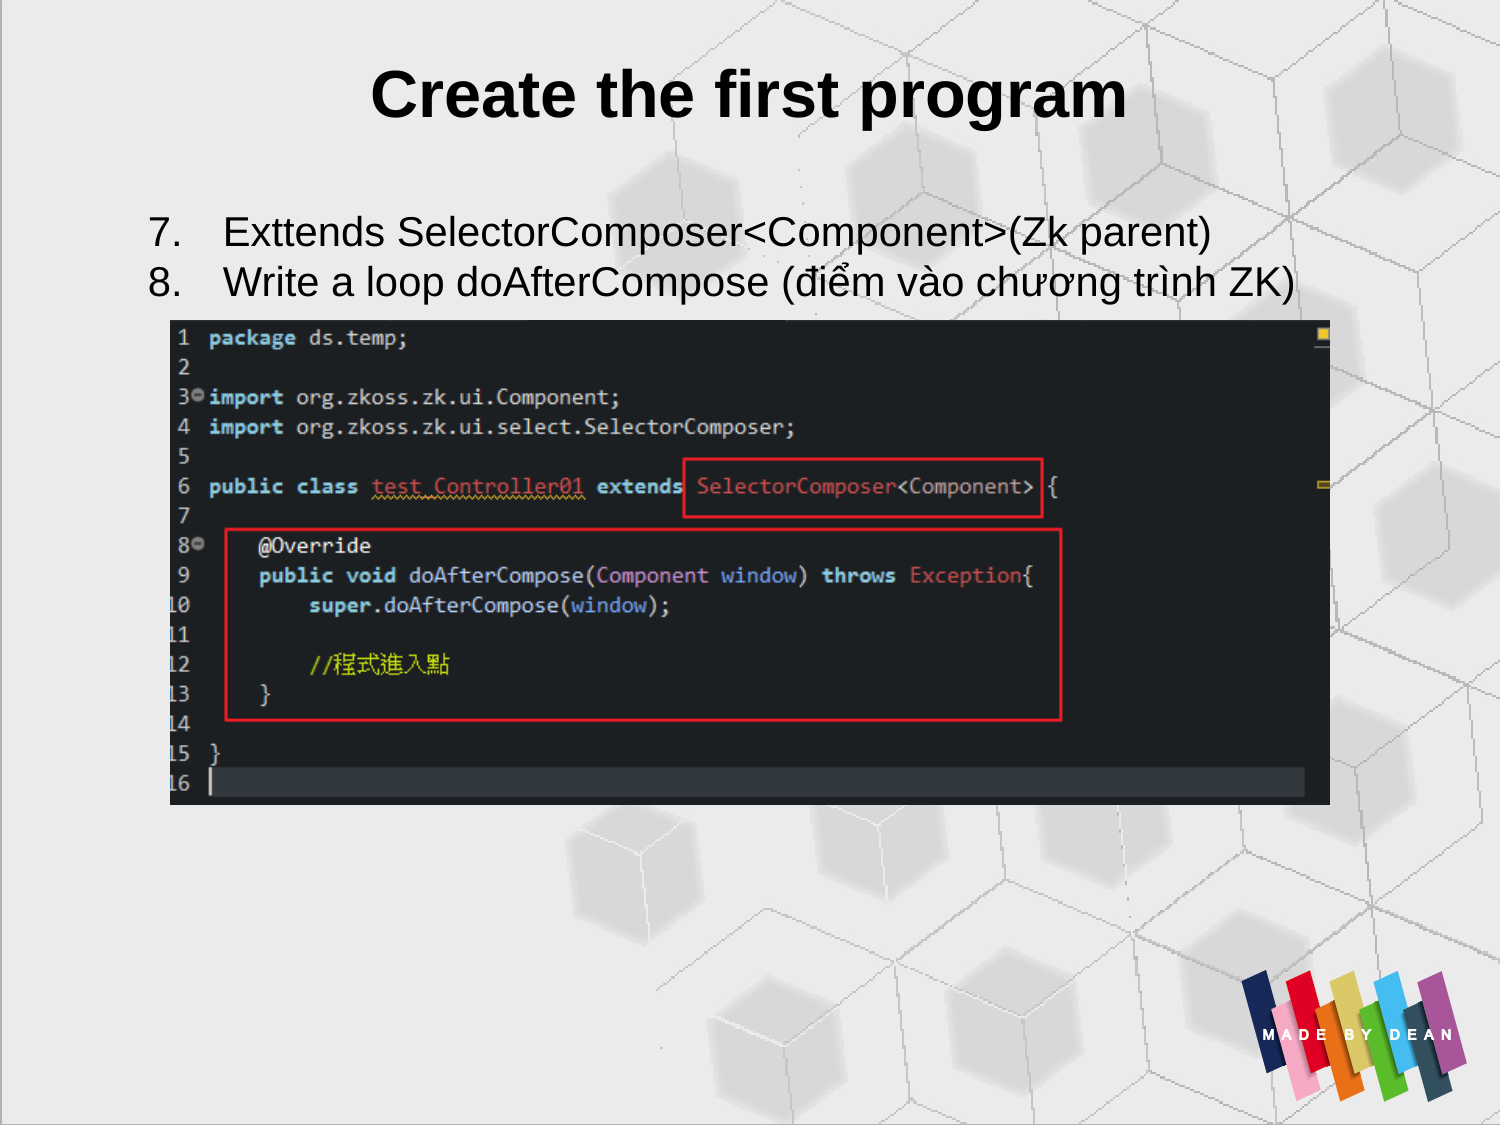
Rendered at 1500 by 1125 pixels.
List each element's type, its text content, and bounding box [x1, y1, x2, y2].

text_box Exttends SelectorComposer<Component>(Zk parent) Write a loop doAfterCompose (điểm vào chương trình ZK) [133, 196, 1447, 312]
title Create the first program [75, 45, 1425, 138]
picture [0, 0, 1500, 1125]
